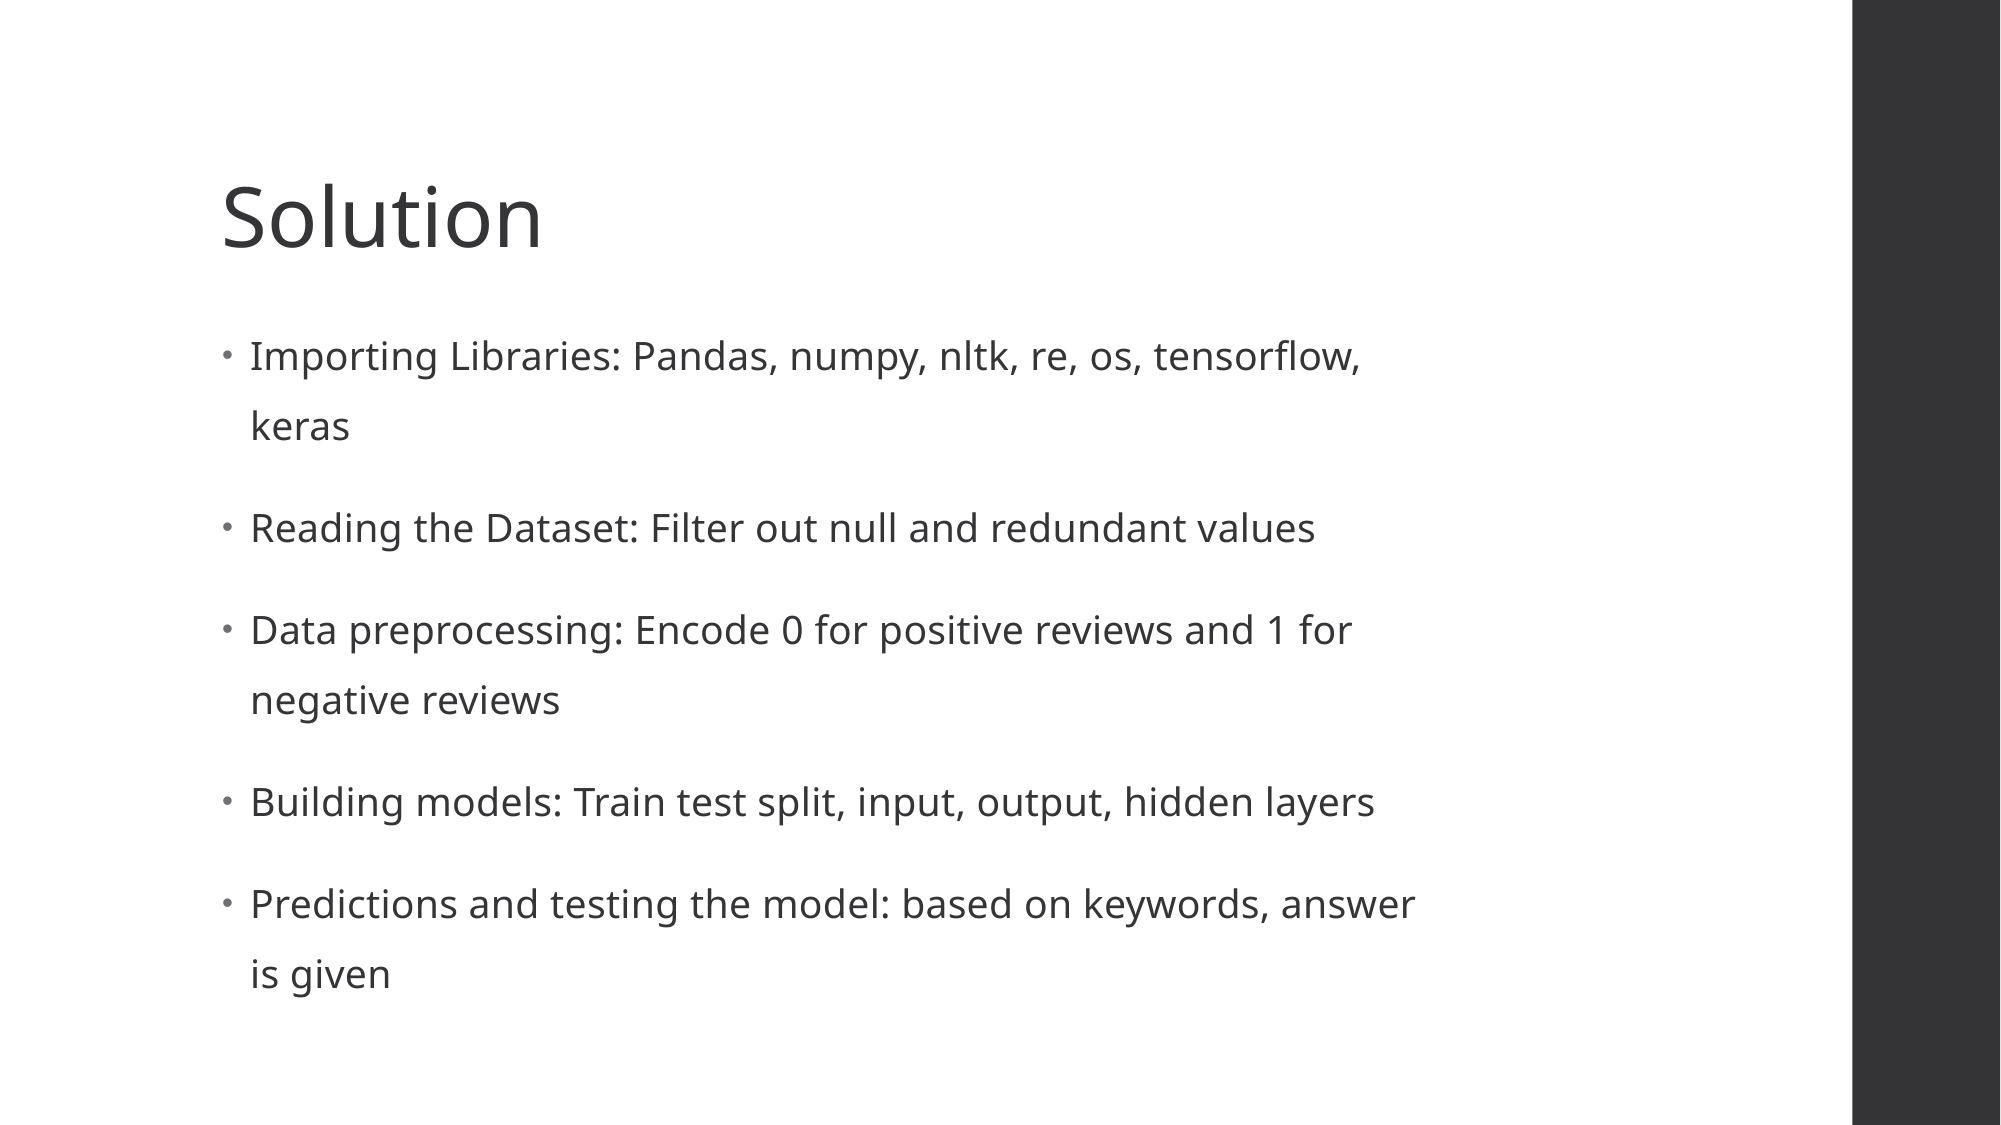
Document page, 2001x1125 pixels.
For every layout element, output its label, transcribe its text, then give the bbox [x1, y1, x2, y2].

text_box Solution [206, 163, 1617, 332]
list Importing Libraries: Pandas, numpy, nltk, re, os, tensorflow, keras Reading the Dataset: Filter out null and redundant values Data preprocessing: Encode 0 for positive reviews and 1 for negative reviews Building models: Train test split, input, output, hidden layers Predictions and testing the model: based on keywords, answer is given [206, 332, 1460, 1014]
